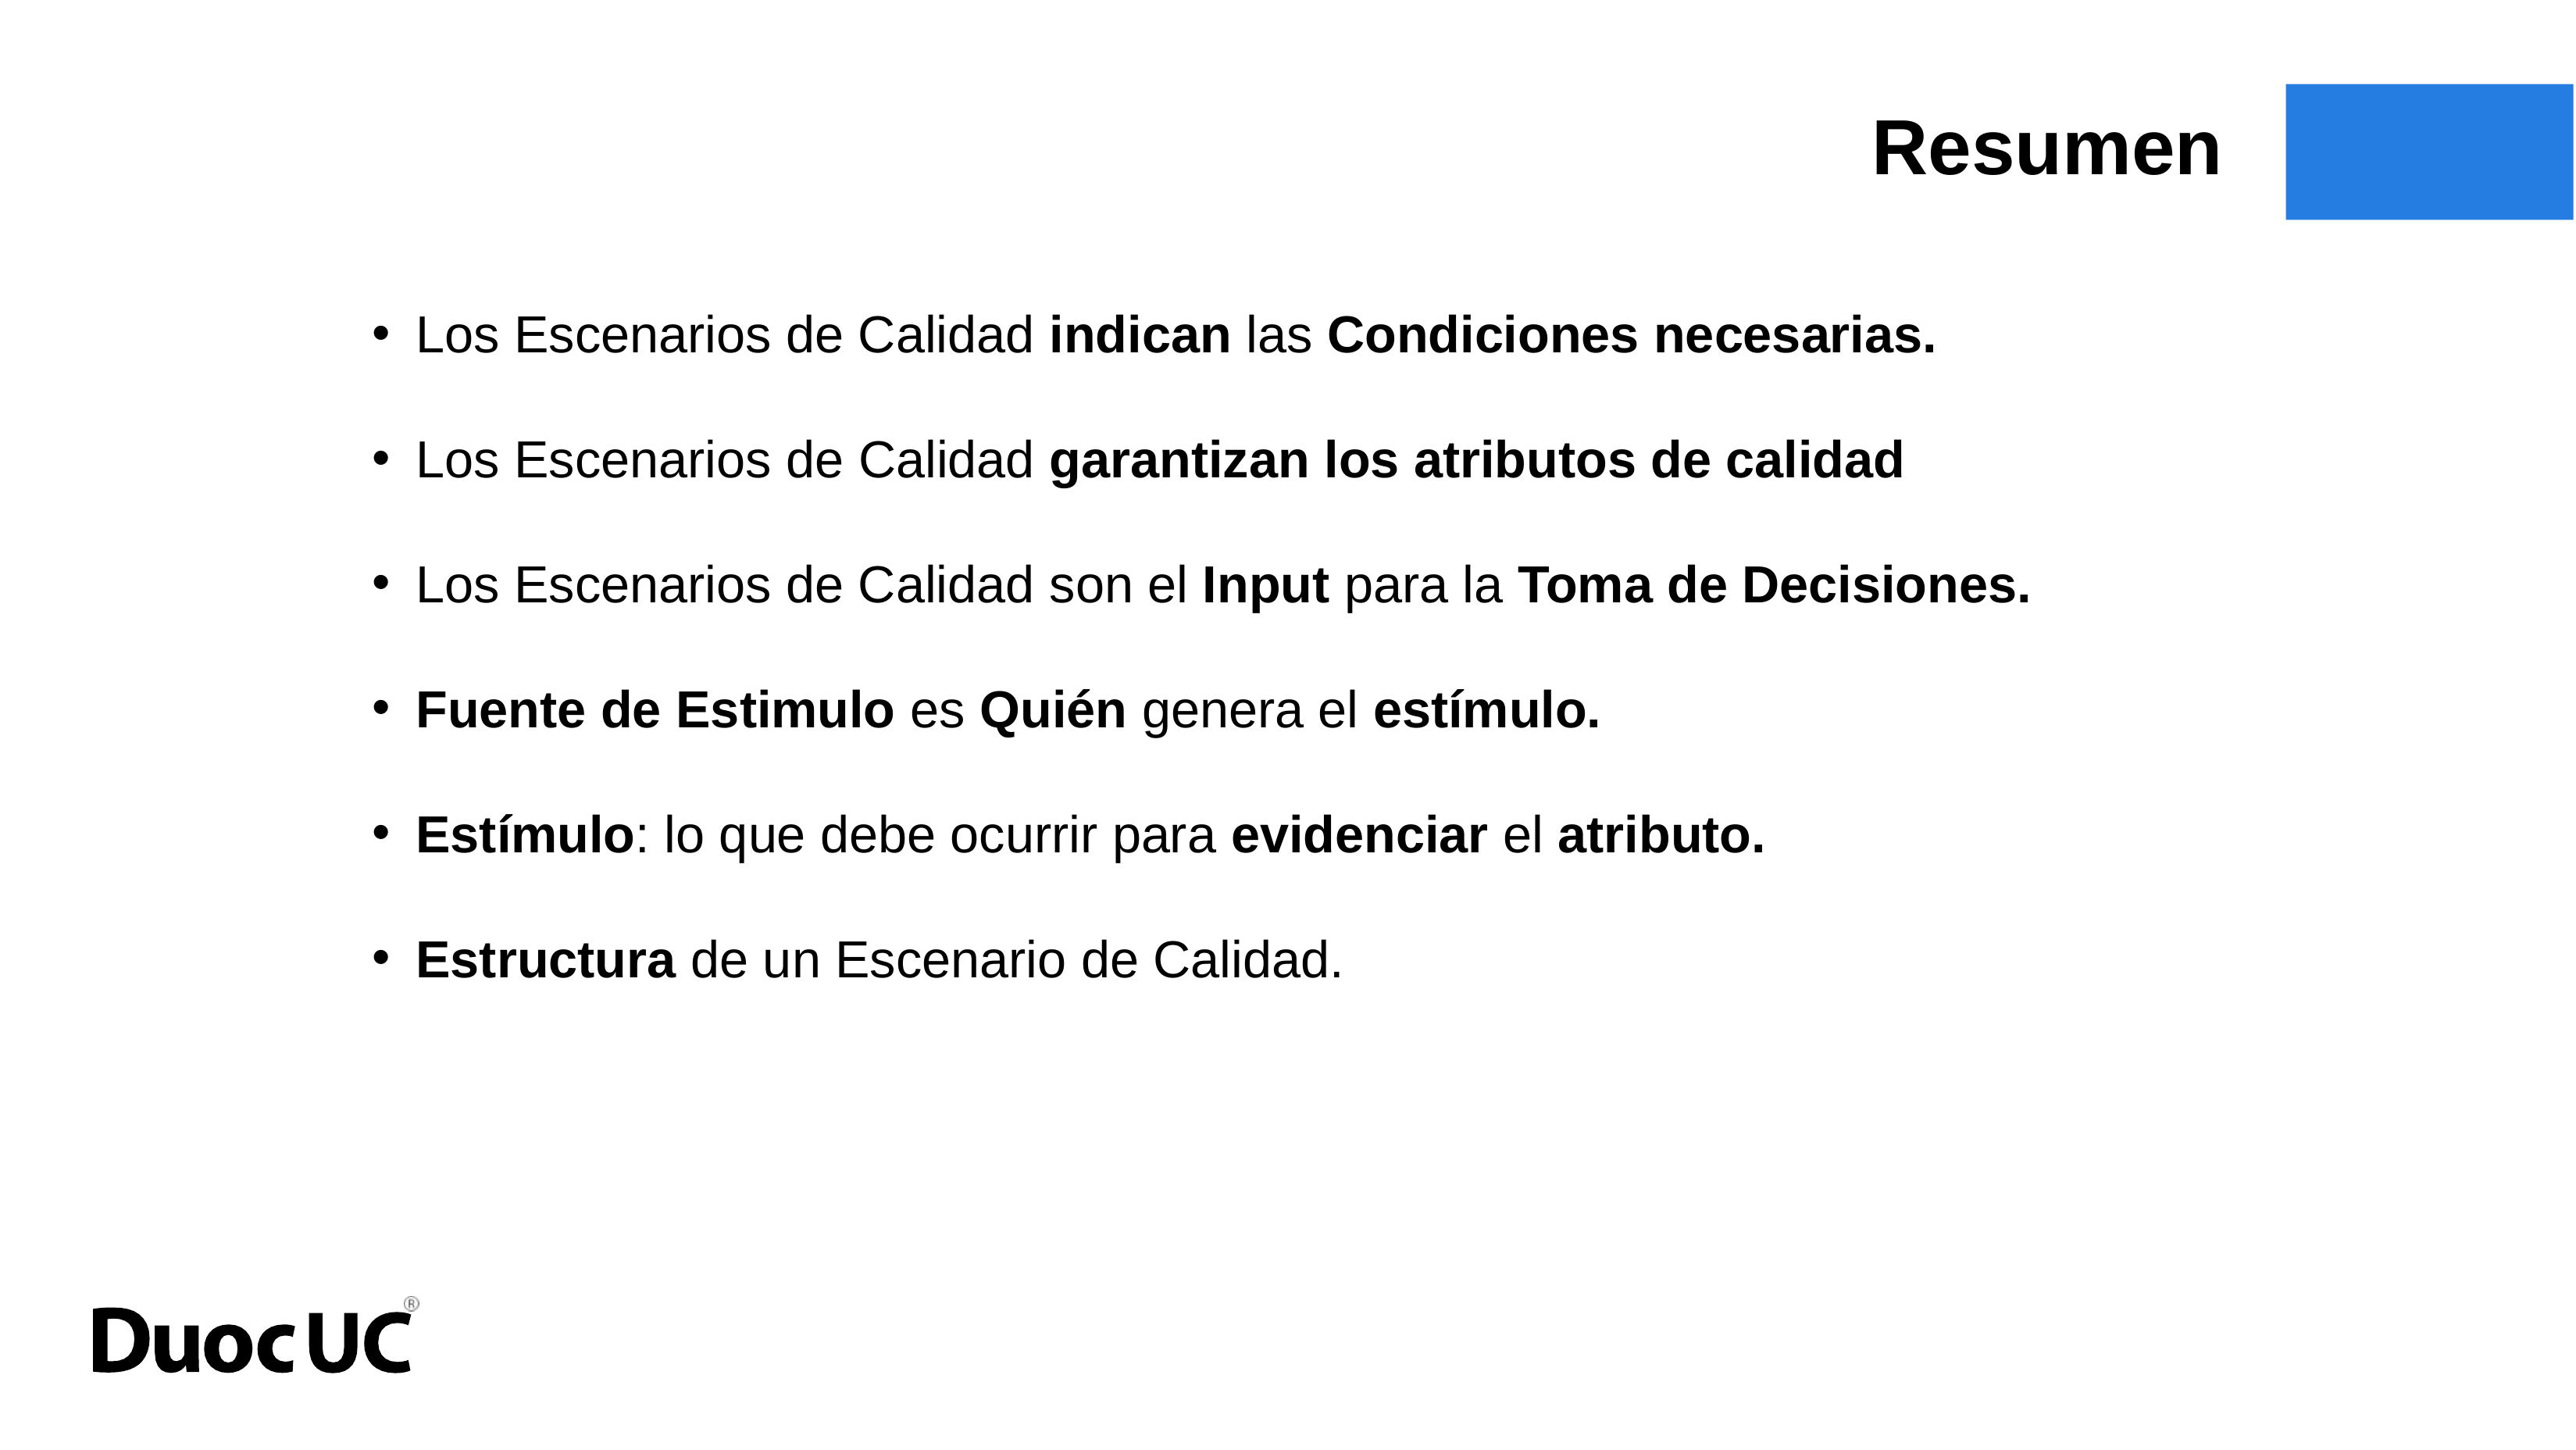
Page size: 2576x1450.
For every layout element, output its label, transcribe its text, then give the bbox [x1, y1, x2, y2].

picture [404, 1296, 419, 1312]
list Resumen [93, 96, 2245, 192]
text_box Los Escenarios de Calidad indican las Condiciones necesarias. Los Escenarios de Calidad garantizan los atributos de calidad Los Escenarios de Calidad son el Input para la Toma de Decisiones. Fuente de Estimulo es Quién genera el estímulo. Estímulo: lo que debe ocurrir para evidenciar el atributo. Estructura de un Escenario de Calidad. [360, 295, 2431, 1056]
